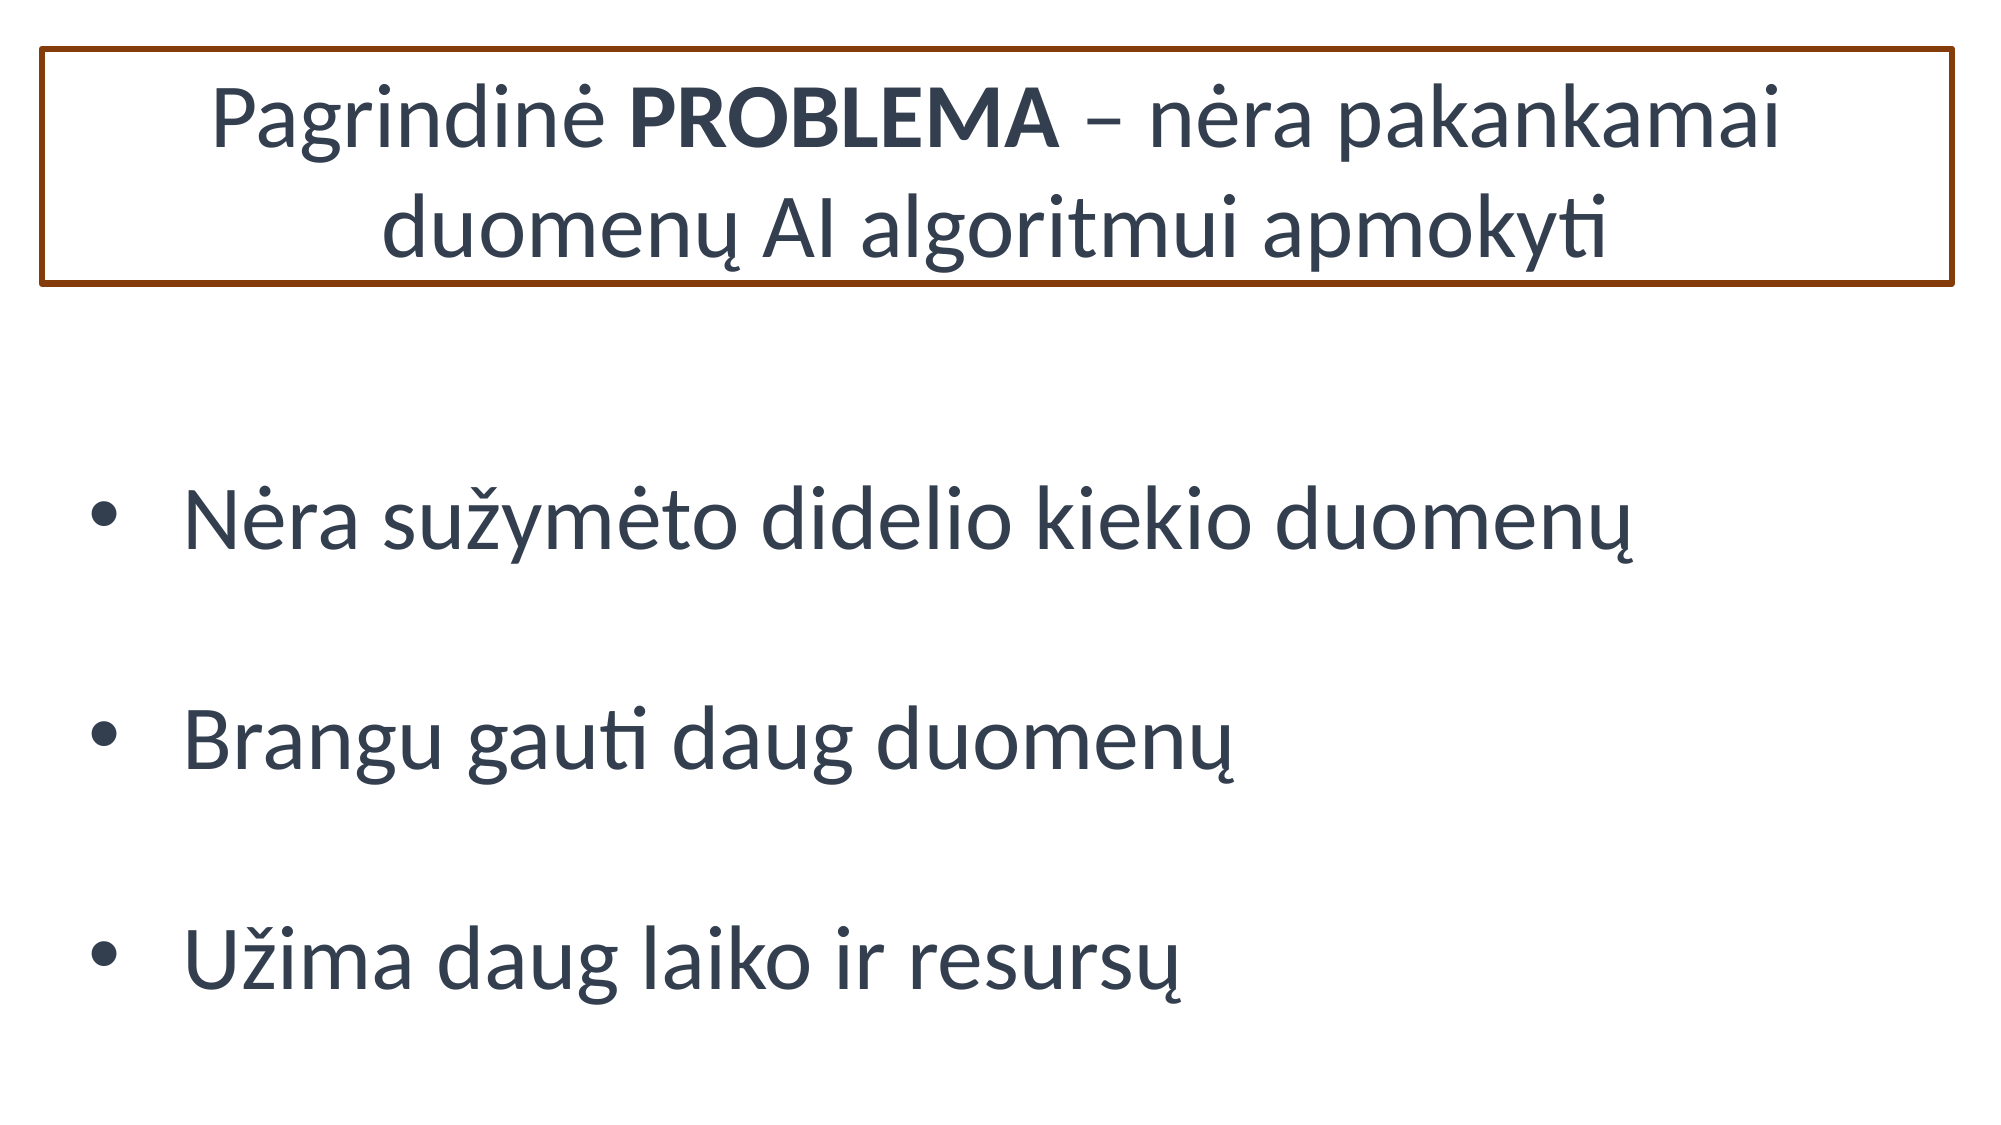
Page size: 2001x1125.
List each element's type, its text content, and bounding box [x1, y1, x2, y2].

text_box Nėra sužymėto didelio kiekio duomenų Brangu gauti daug duomenų Užima daug laiko ir resursų [73, 340, 1926, 1015]
text_box Pagrindinė PROBLEMA – nėra pakankamai duomenų AI algoritmui apmokyti [41, 48, 1952, 284]
